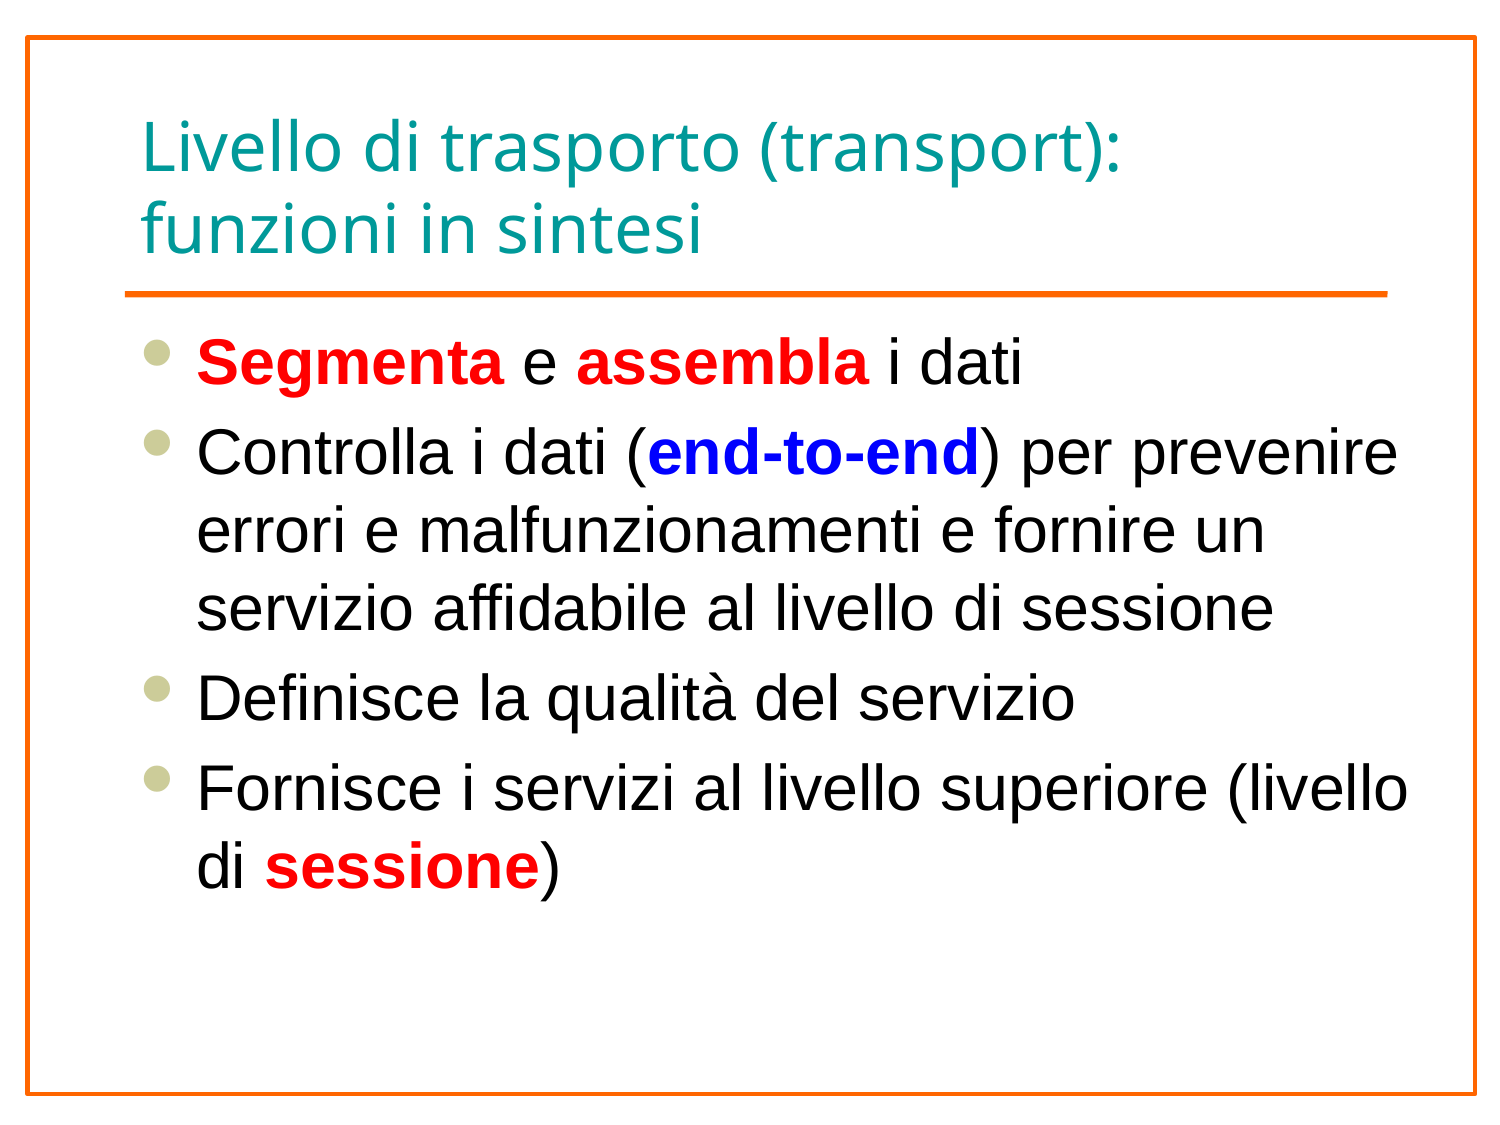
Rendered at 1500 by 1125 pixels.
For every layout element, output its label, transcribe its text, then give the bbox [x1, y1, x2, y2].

title Livello di trasporto (transport): funzioni in sintesi [125, 87, 1388, 275]
list Segmenta e assembla i dati Controlla i dati (end-to-end) per prevenire errori e malfunzionamenti e fornire un servizio affidabile al livello di sessione Definisce la qualità del servizio Fornisce i servizi al livello superiore (livello di sessione) [125, 312, 1436, 1071]
